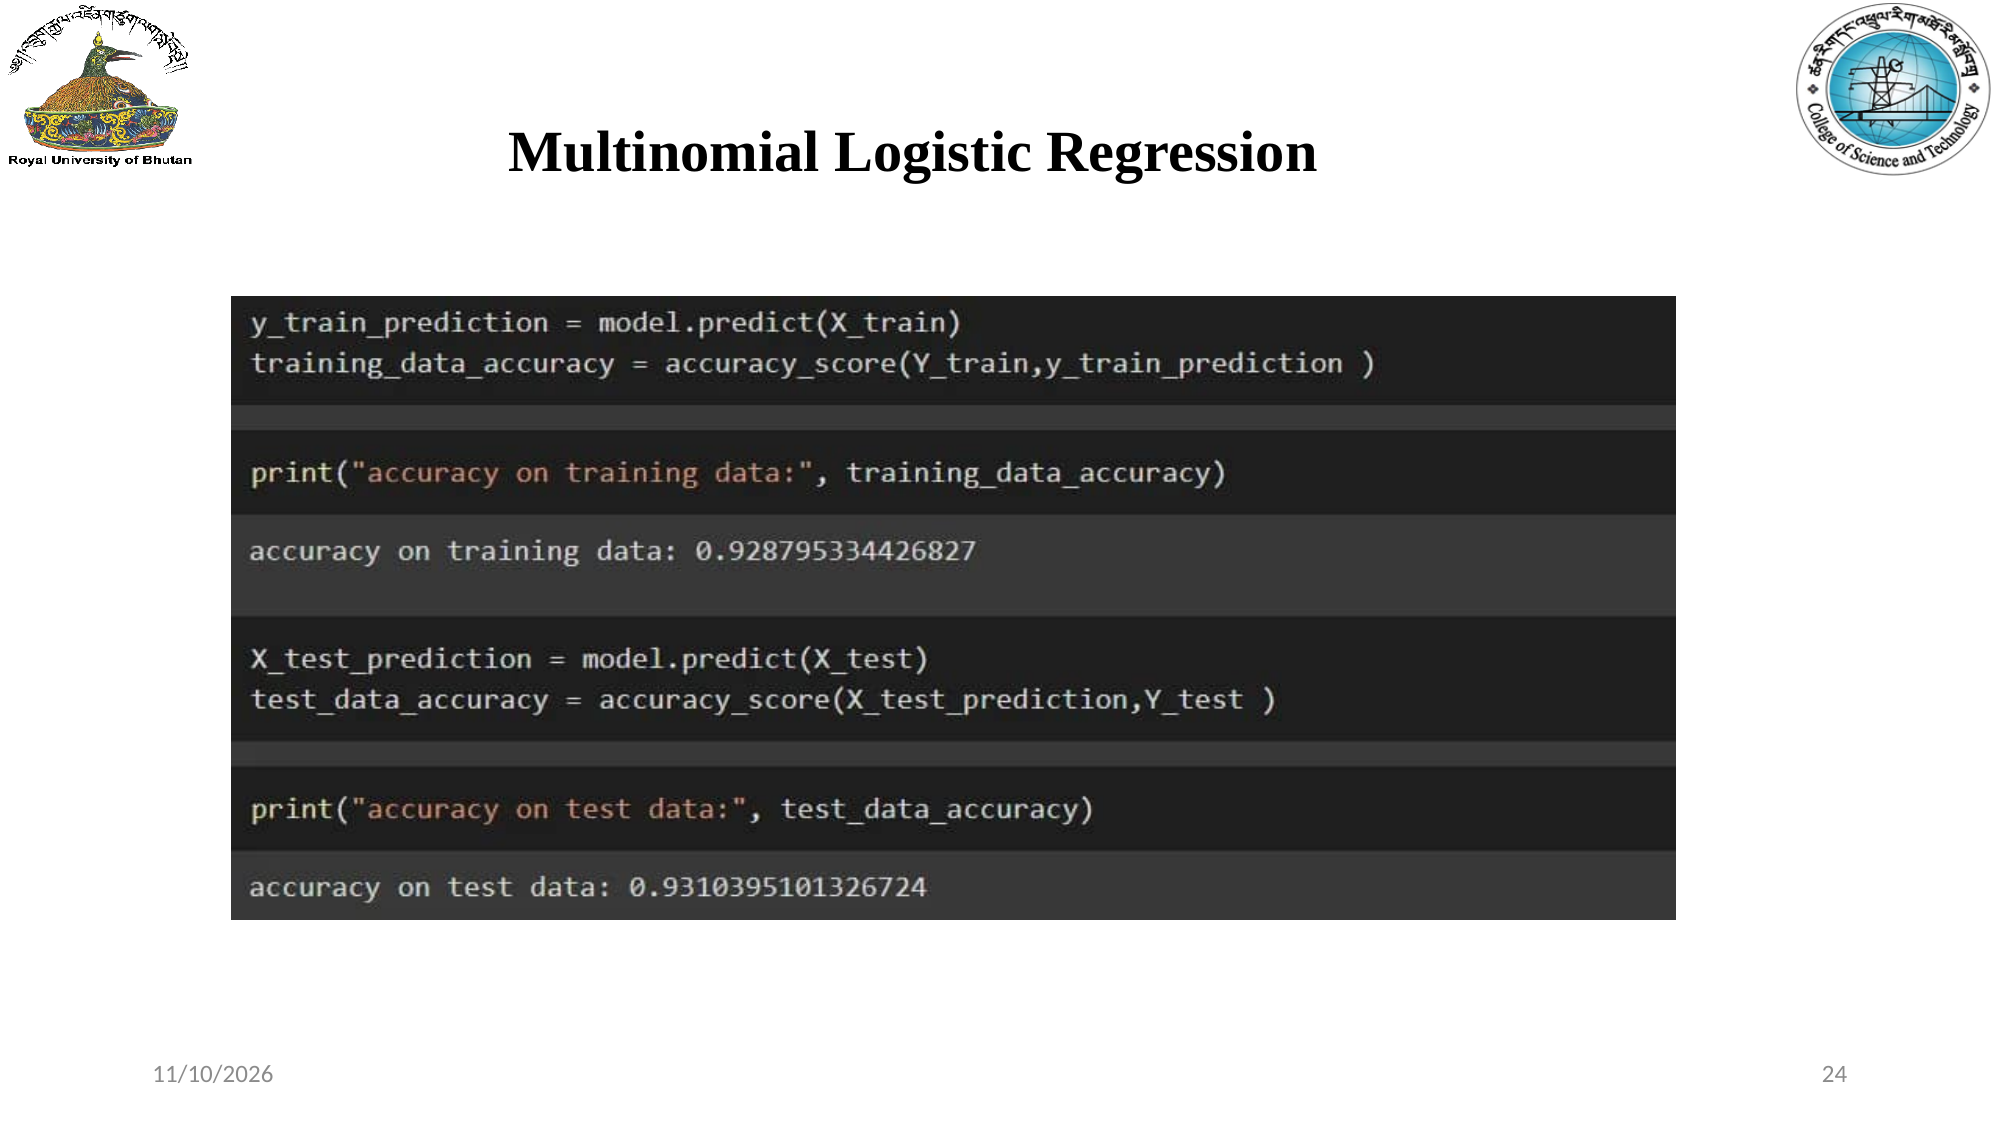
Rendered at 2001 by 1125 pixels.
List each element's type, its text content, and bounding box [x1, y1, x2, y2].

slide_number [137, 1042, 588, 1103]
slide_number 24 [1412, 1042, 1863, 1103]
picture [0, 0, 197, 174]
text_box Multinomial Logistic Regression [494, 106, 1334, 191]
picture [231, 296, 1676, 921]
picture [1795, 2, 2000, 183]
